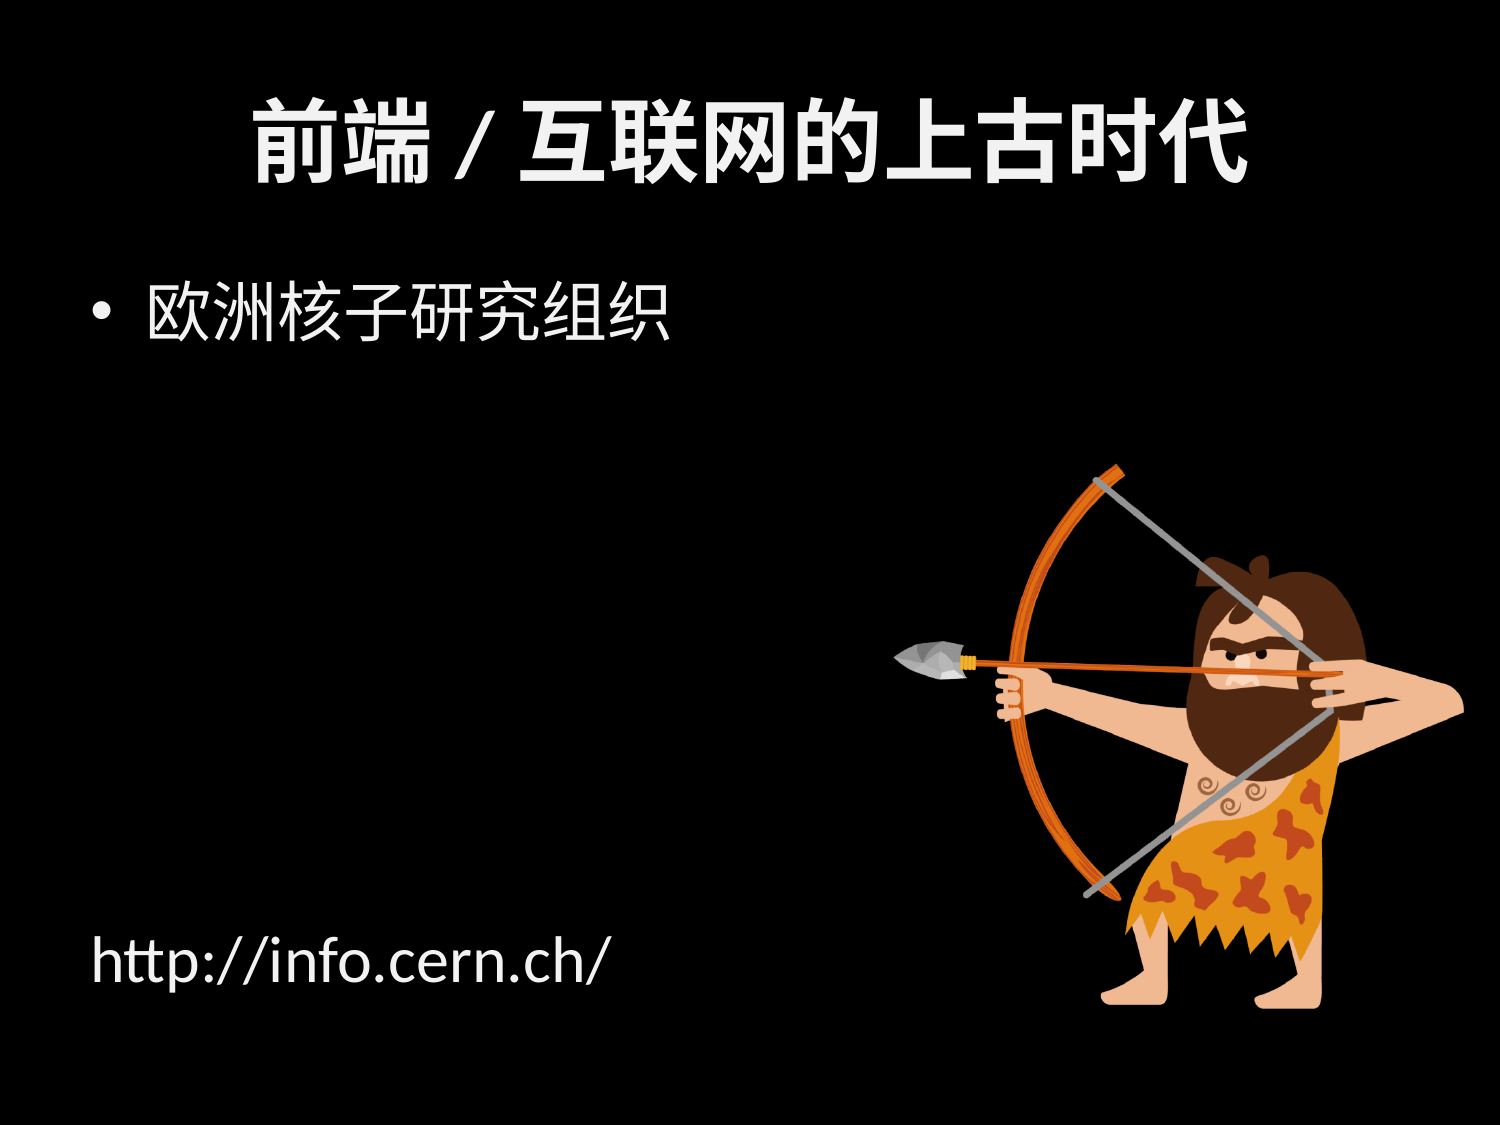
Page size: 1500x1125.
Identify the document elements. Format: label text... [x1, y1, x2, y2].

list 欧洲核子研究组织 http://info.cern.ch/ [75, 262, 1425, 1005]
picture [855, 421, 1500, 1020]
title 前端/互联网的上古时代 [75, 45, 1425, 233]
